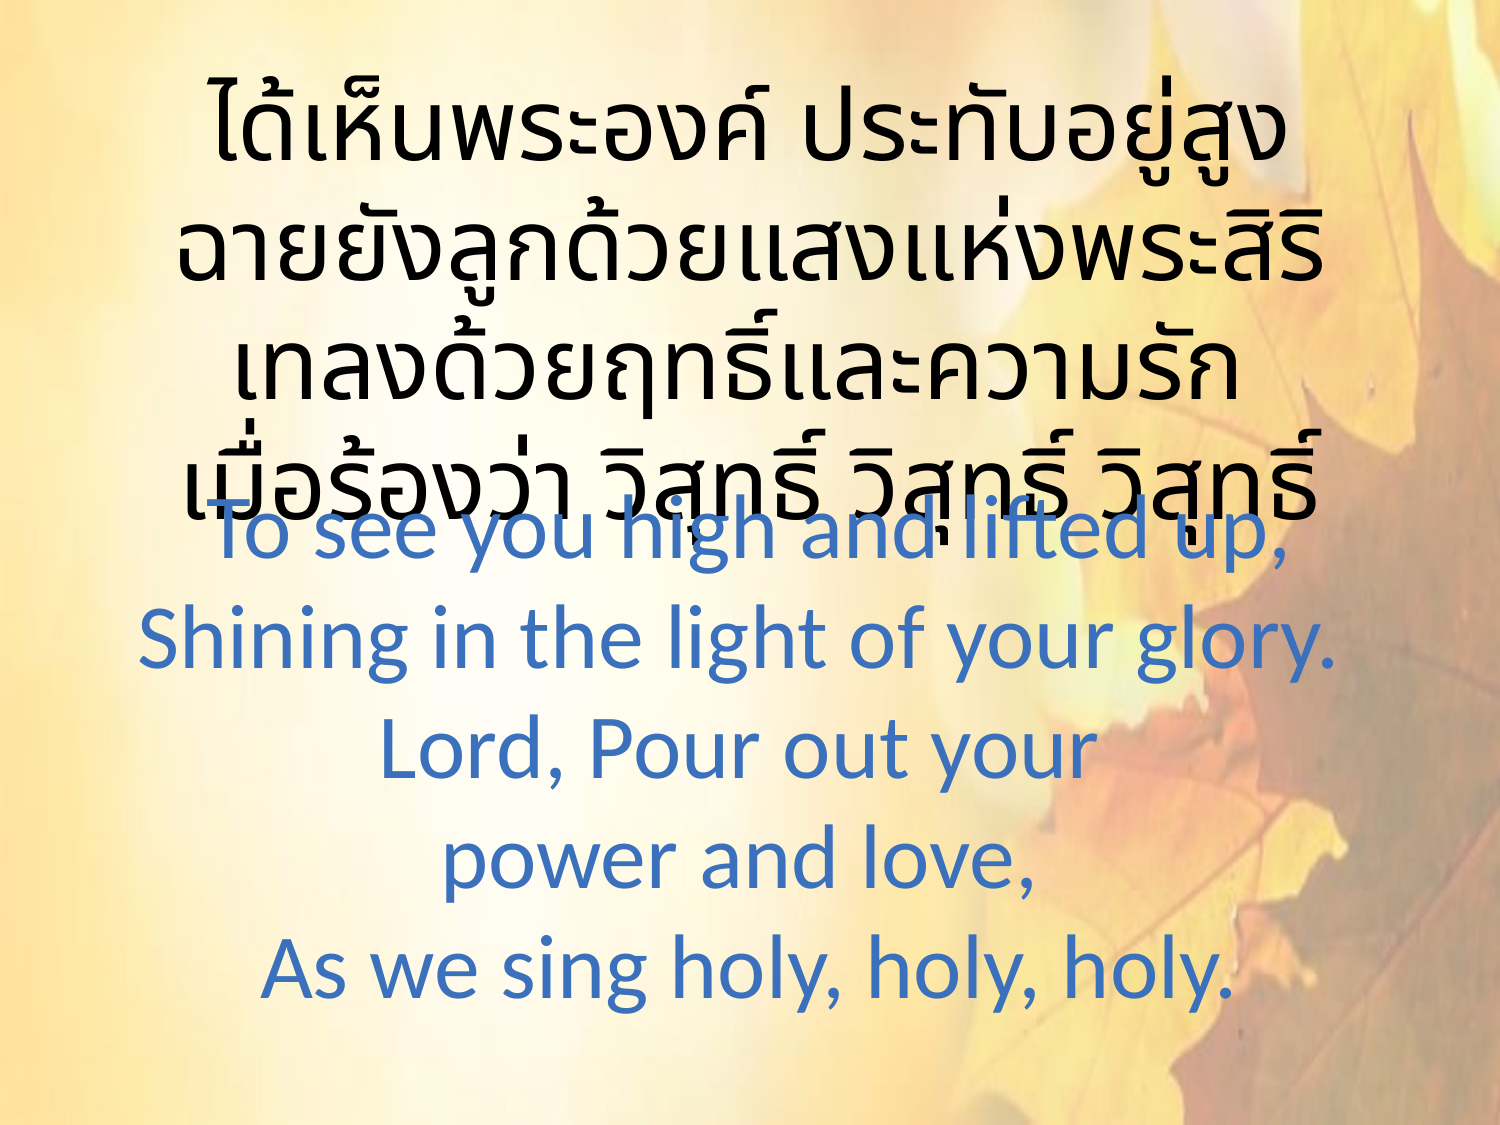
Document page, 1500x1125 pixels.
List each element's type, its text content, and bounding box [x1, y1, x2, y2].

text_box ได้เห็นพระองค์ ประทับอยู่สูง ฉายยังลูกด้วยแสงแห่งพระสิริ เทลงด้วยฤทธิ์และความรัก เมื่อร้องว่า วิสุทธิ์ วิสุทธิ์ วิสุทธิ์ [112, 52, 1388, 459]
text_box To see you high and lifted up, Shining in the light of your glory. Lord, Pour out your power and love, As we sing holy, holy, holy. [112, 459, 1388, 1025]
